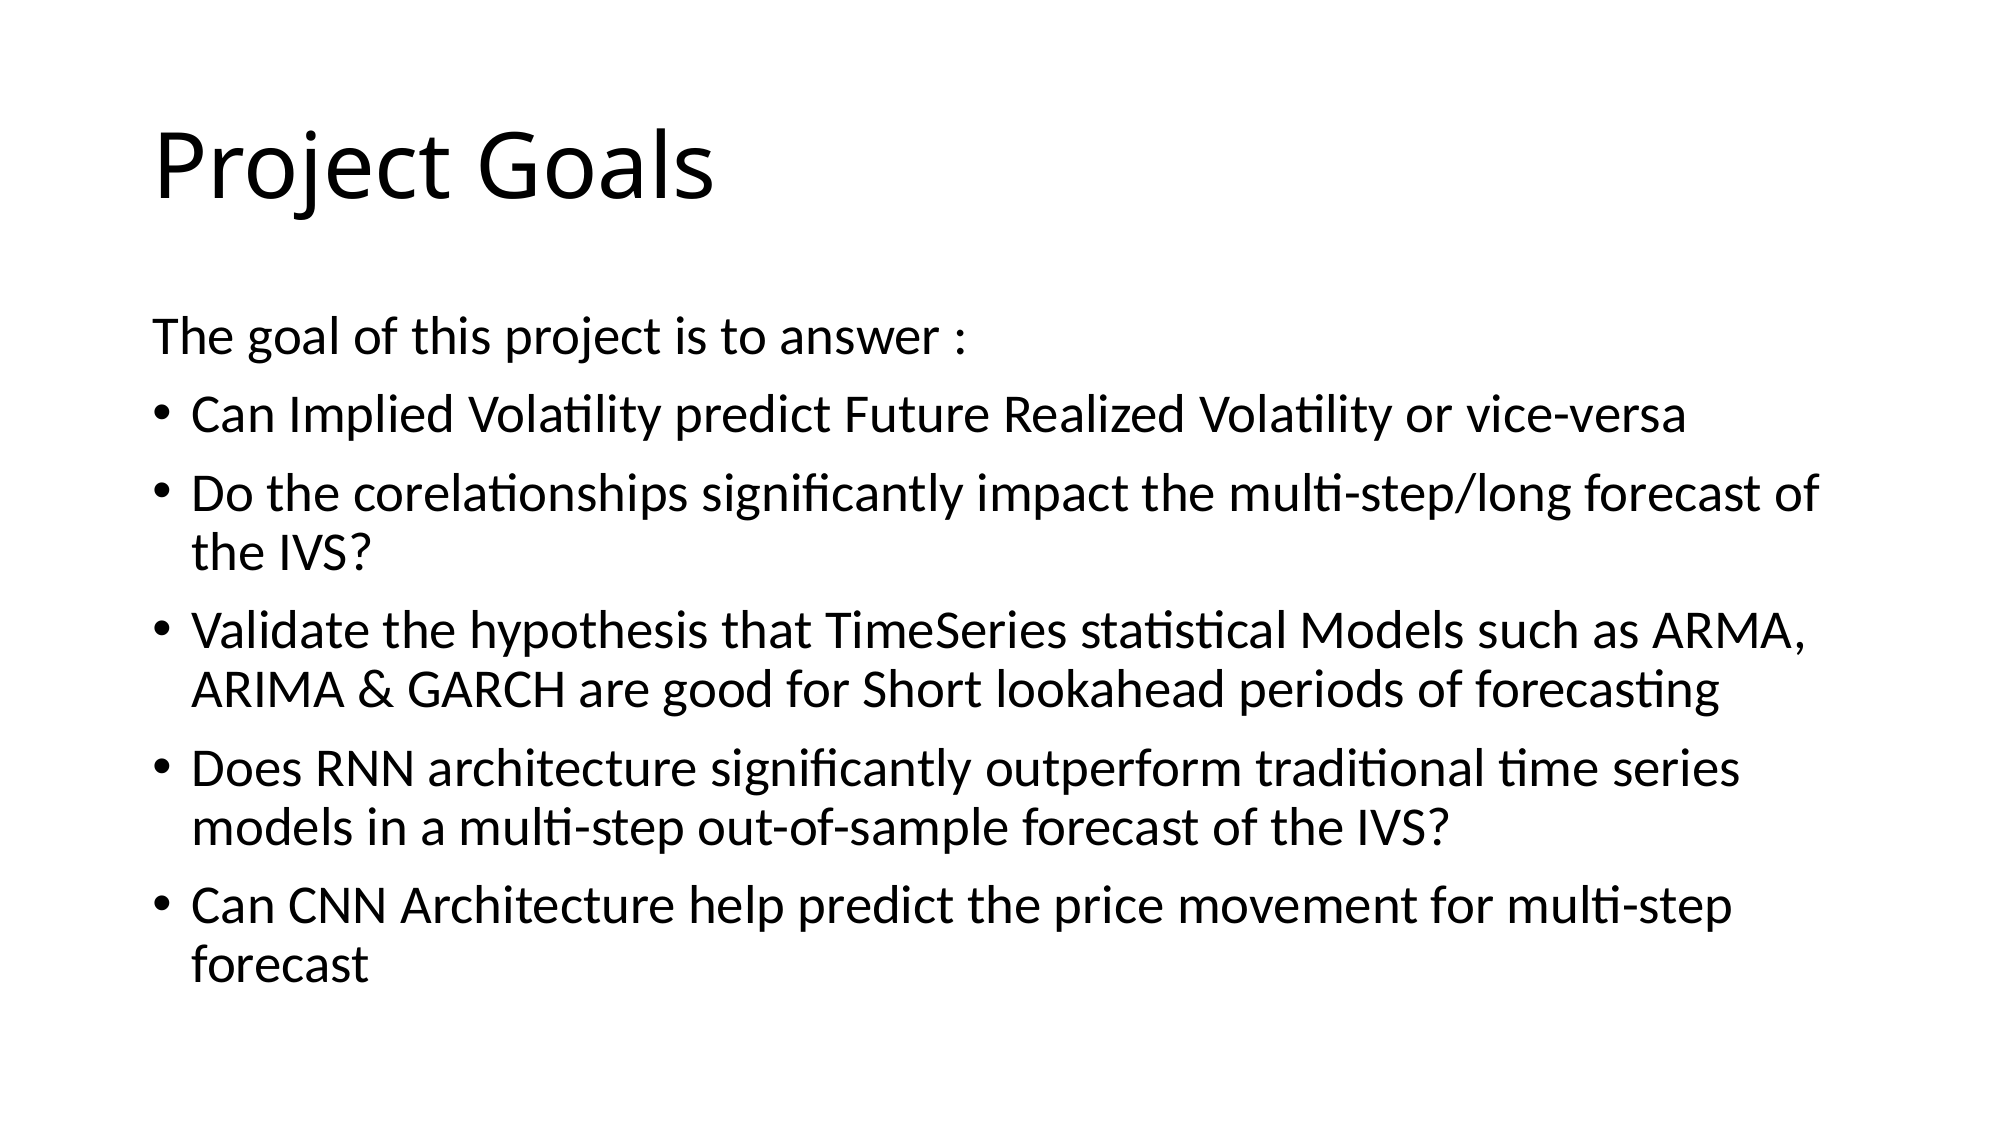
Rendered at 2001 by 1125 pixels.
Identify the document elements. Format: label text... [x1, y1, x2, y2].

list The goal of this project is to answer : Can Implied Volatility predict Future Realized Volatility or vice-versa Do the corelationships significantly impact the multi-step/long forecast of the IVS? Validate the hypothesis that TimeSeries statistical Models such as ARMA, ARIMA & GARCH are good for Short lookahead periods of forecasting Does RNN architecture significantly outperform traditional time series models in a multi-step out-of-sample forecast of the IVS? Can CNN Architecture help predict the price movement for multi-step forecast [137, 299, 1863, 1014]
title Project Goals [137, 59, 1863, 278]
